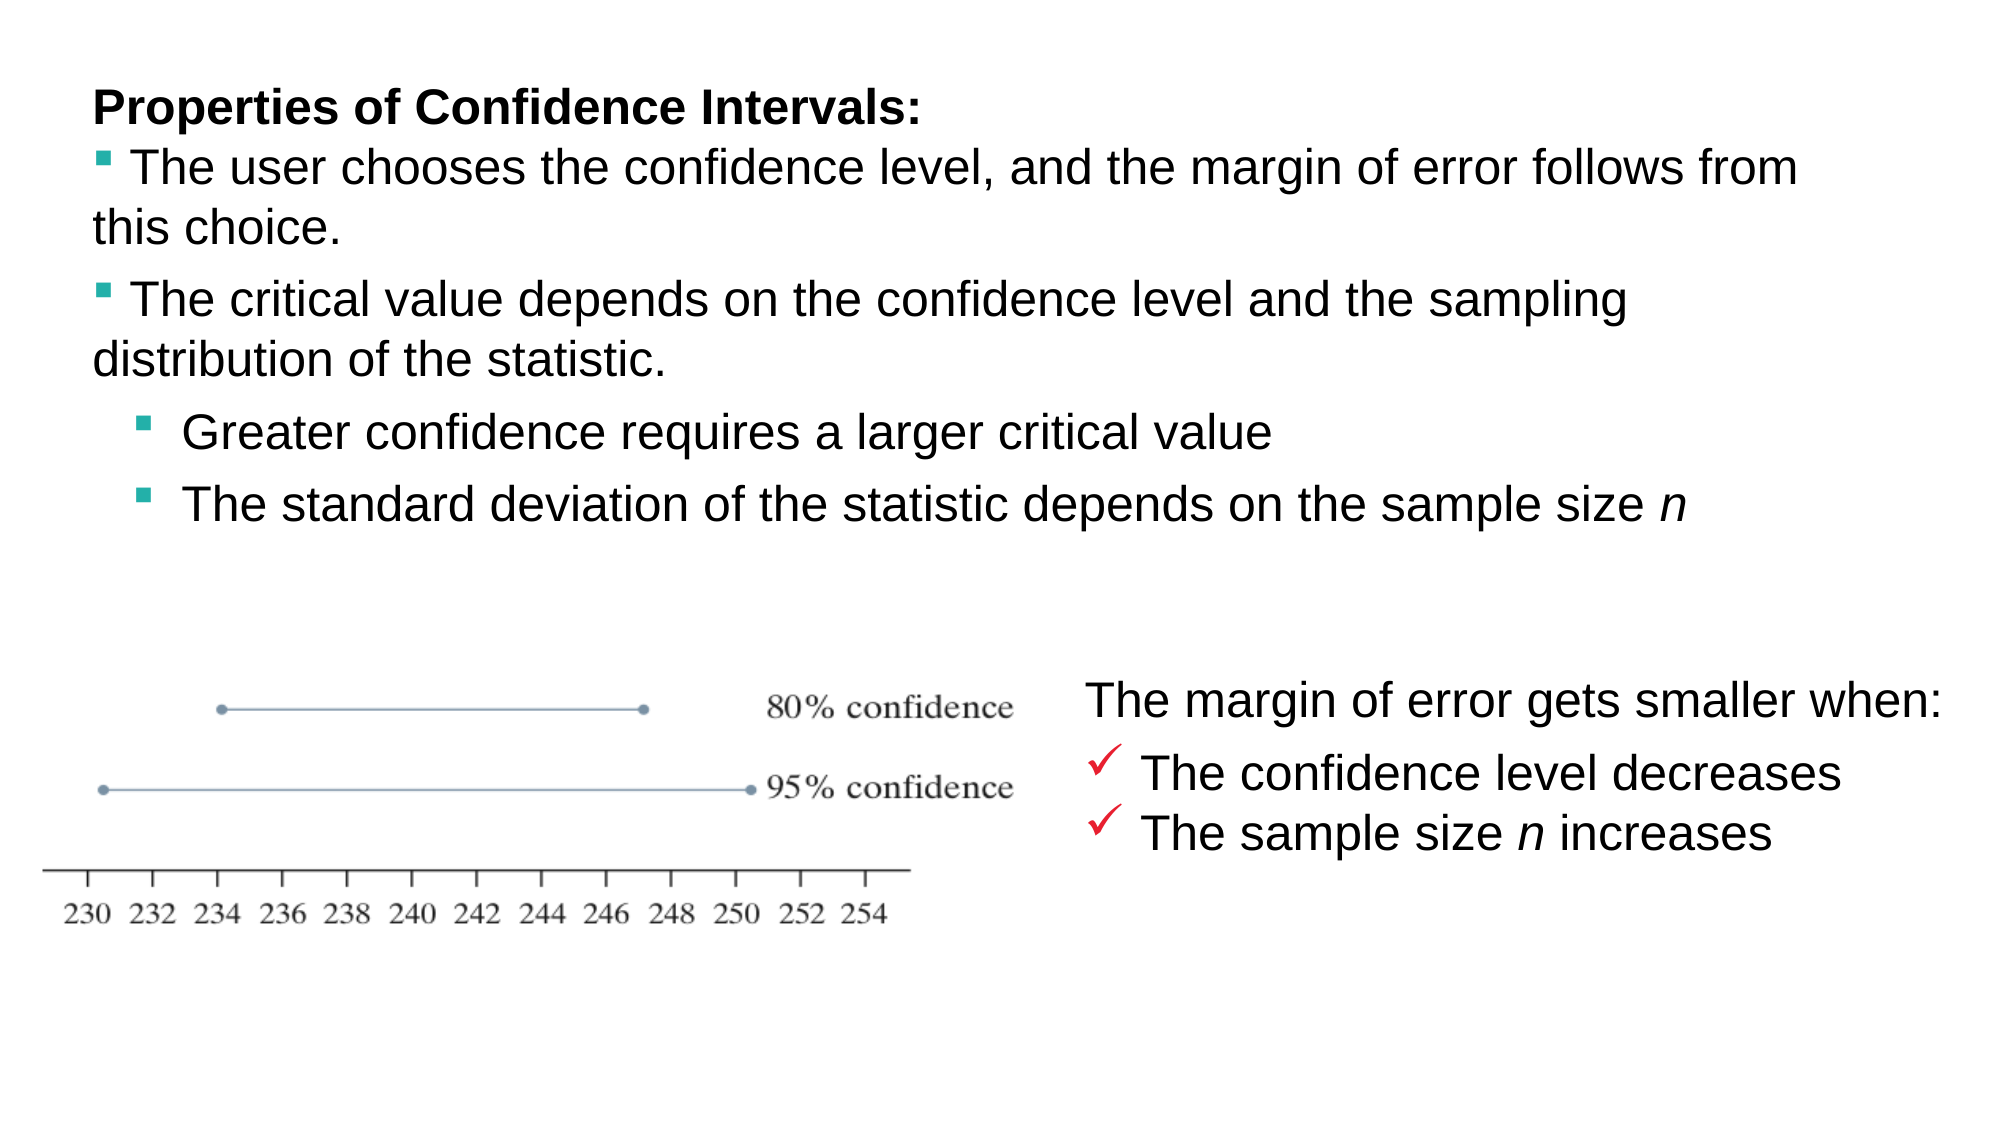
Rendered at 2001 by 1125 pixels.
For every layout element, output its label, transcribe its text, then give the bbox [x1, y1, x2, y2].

picture [27, 622, 1025, 944]
text_box The margin of error gets smaller when: The confidence level decreases The sample size n increases [1069, 660, 2000, 868]
text_box Properties of Confidence Intervals: The user chooses the confidence level, and the margin of error follows from this choice. The critical value depends on the confidence level and the sampling distribution of the statistic. Greater confidence requires a larger critical value The standard deviation of the statistic depends on the sample size n [77, 66, 1887, 672]
